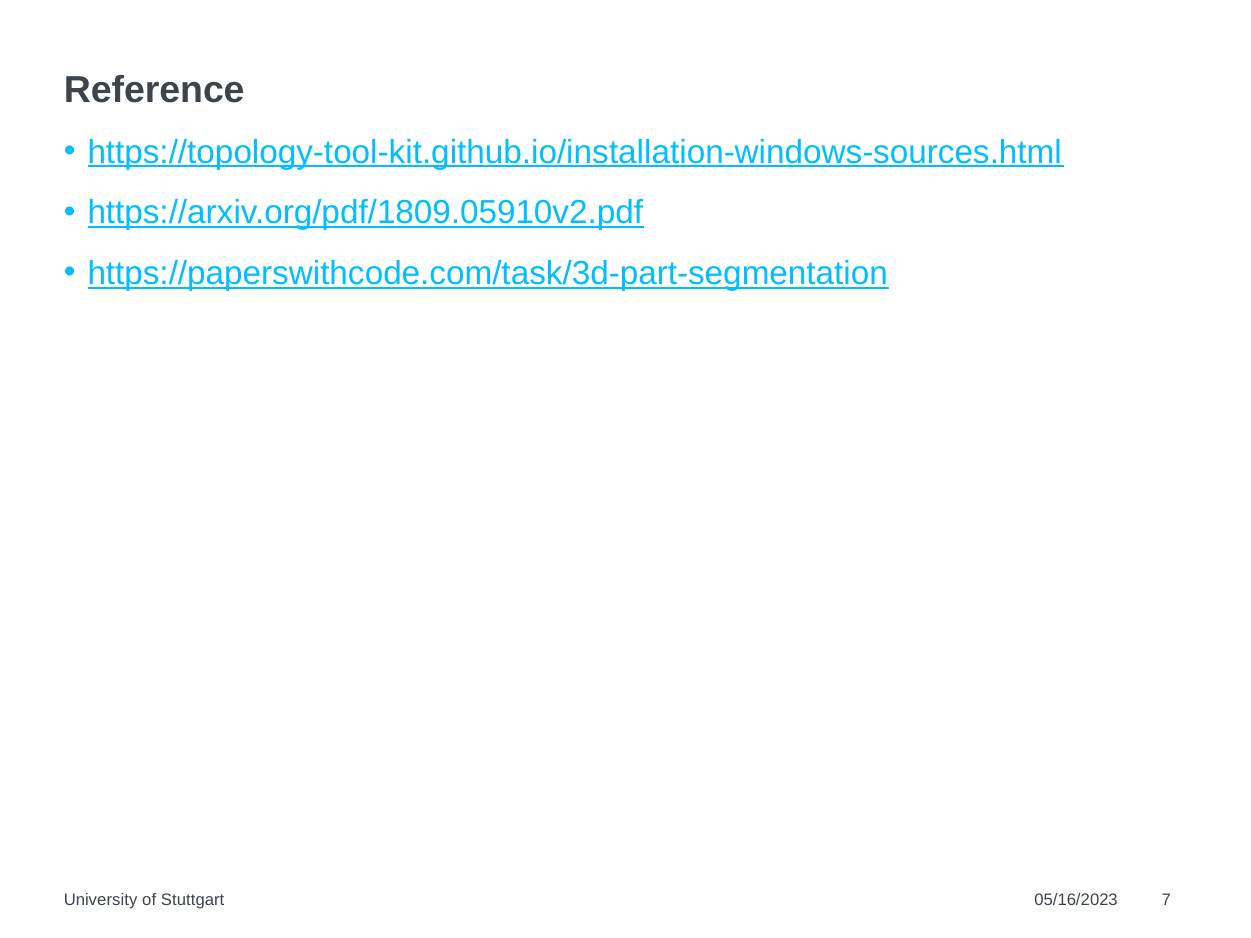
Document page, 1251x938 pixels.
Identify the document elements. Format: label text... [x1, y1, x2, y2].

list https://topology-tool-kit.github.io/installation-windows-sources.html https://arxiv.org/pdf/1809.05910v2.pdf https://paperswithcode.com/task/3d-part-segmentation [64, 121, 1186, 865]
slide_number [1034, 888, 1133, 909]
footer University of Stuttgart [64, 888, 891, 909]
title Reference [64, 64, 1186, 111]
slide_number 7 [1161, 888, 1198, 909]
